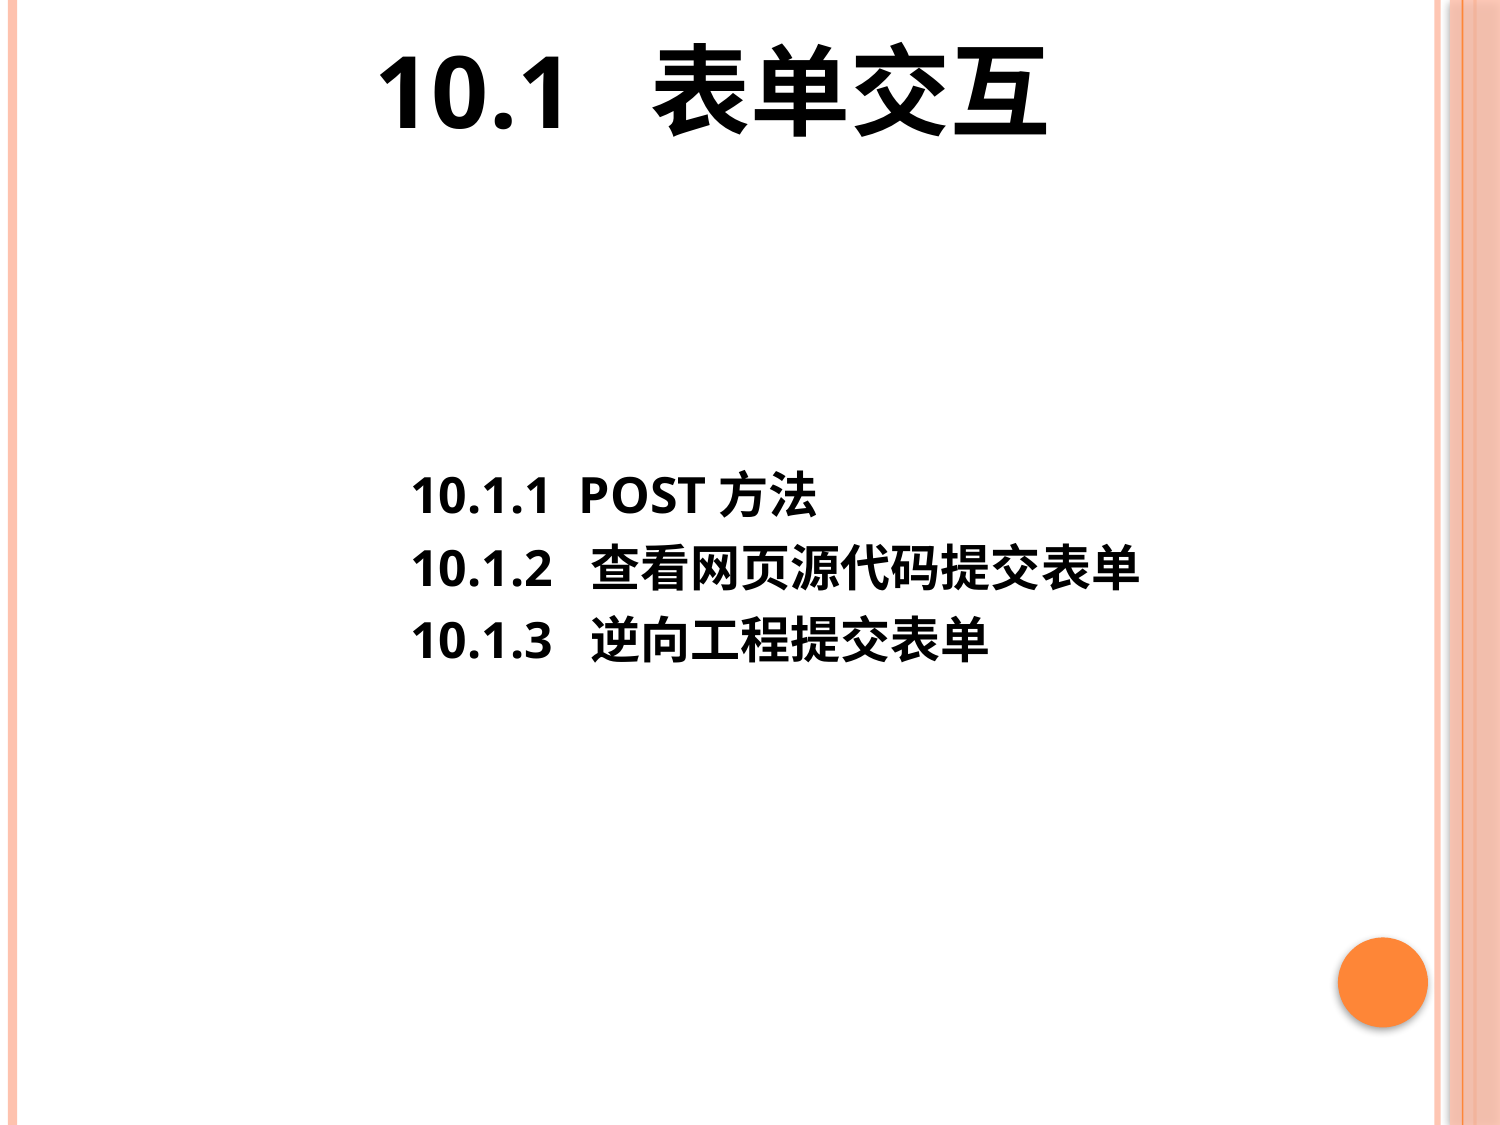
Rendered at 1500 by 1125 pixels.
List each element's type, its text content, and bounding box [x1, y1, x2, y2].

list 10.1.1 POST方法 10.1.2 查看网页源代码提交表单 10.1.3 逆向工程提交表单 [395, 456, 1300, 1062]
title 10.1 表单交互 [100, 2, 1326, 157]
